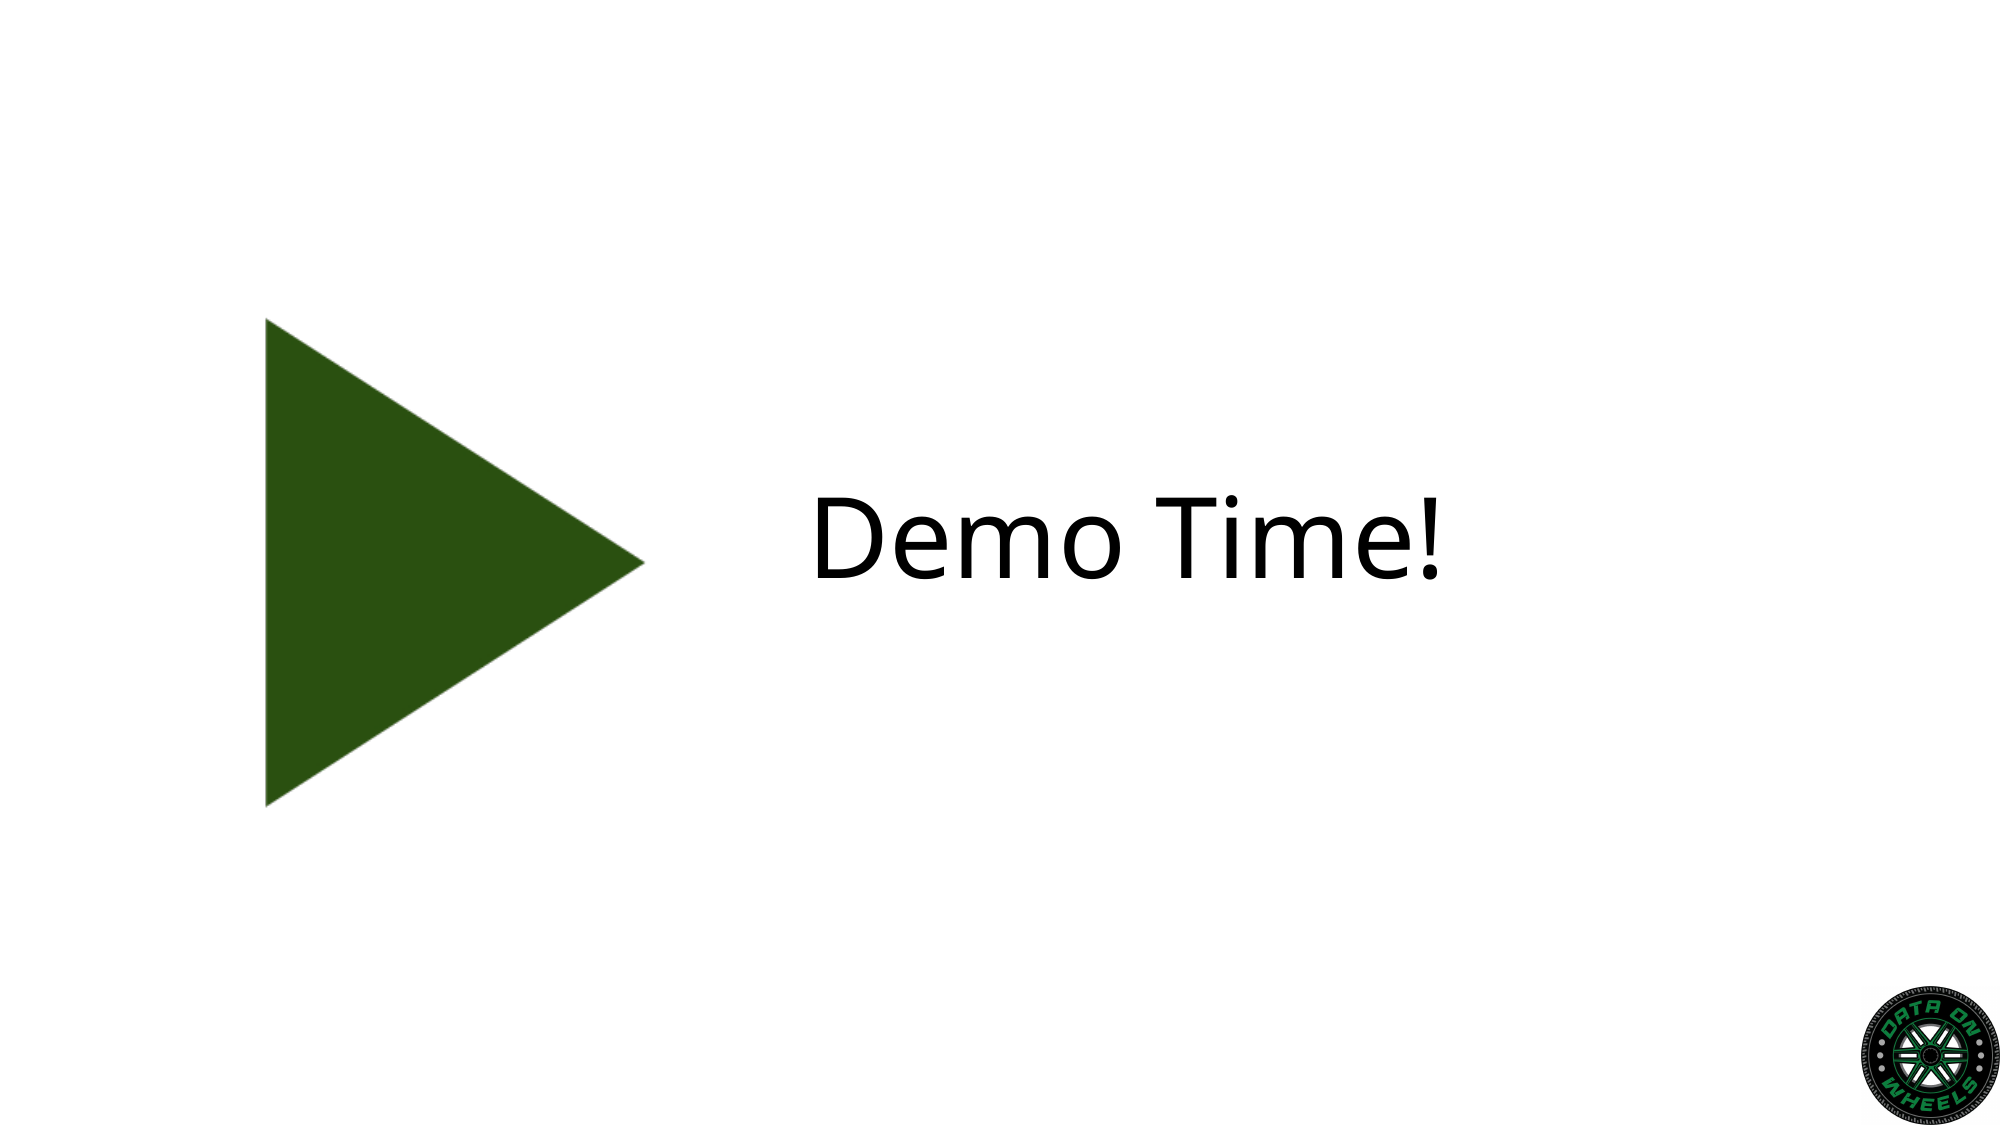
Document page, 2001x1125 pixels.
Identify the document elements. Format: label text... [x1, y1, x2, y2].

picture [145, 254, 764, 872]
title Demo Time! [792, 474, 1498, 653]
picture [1861, 986, 2000, 1125]
